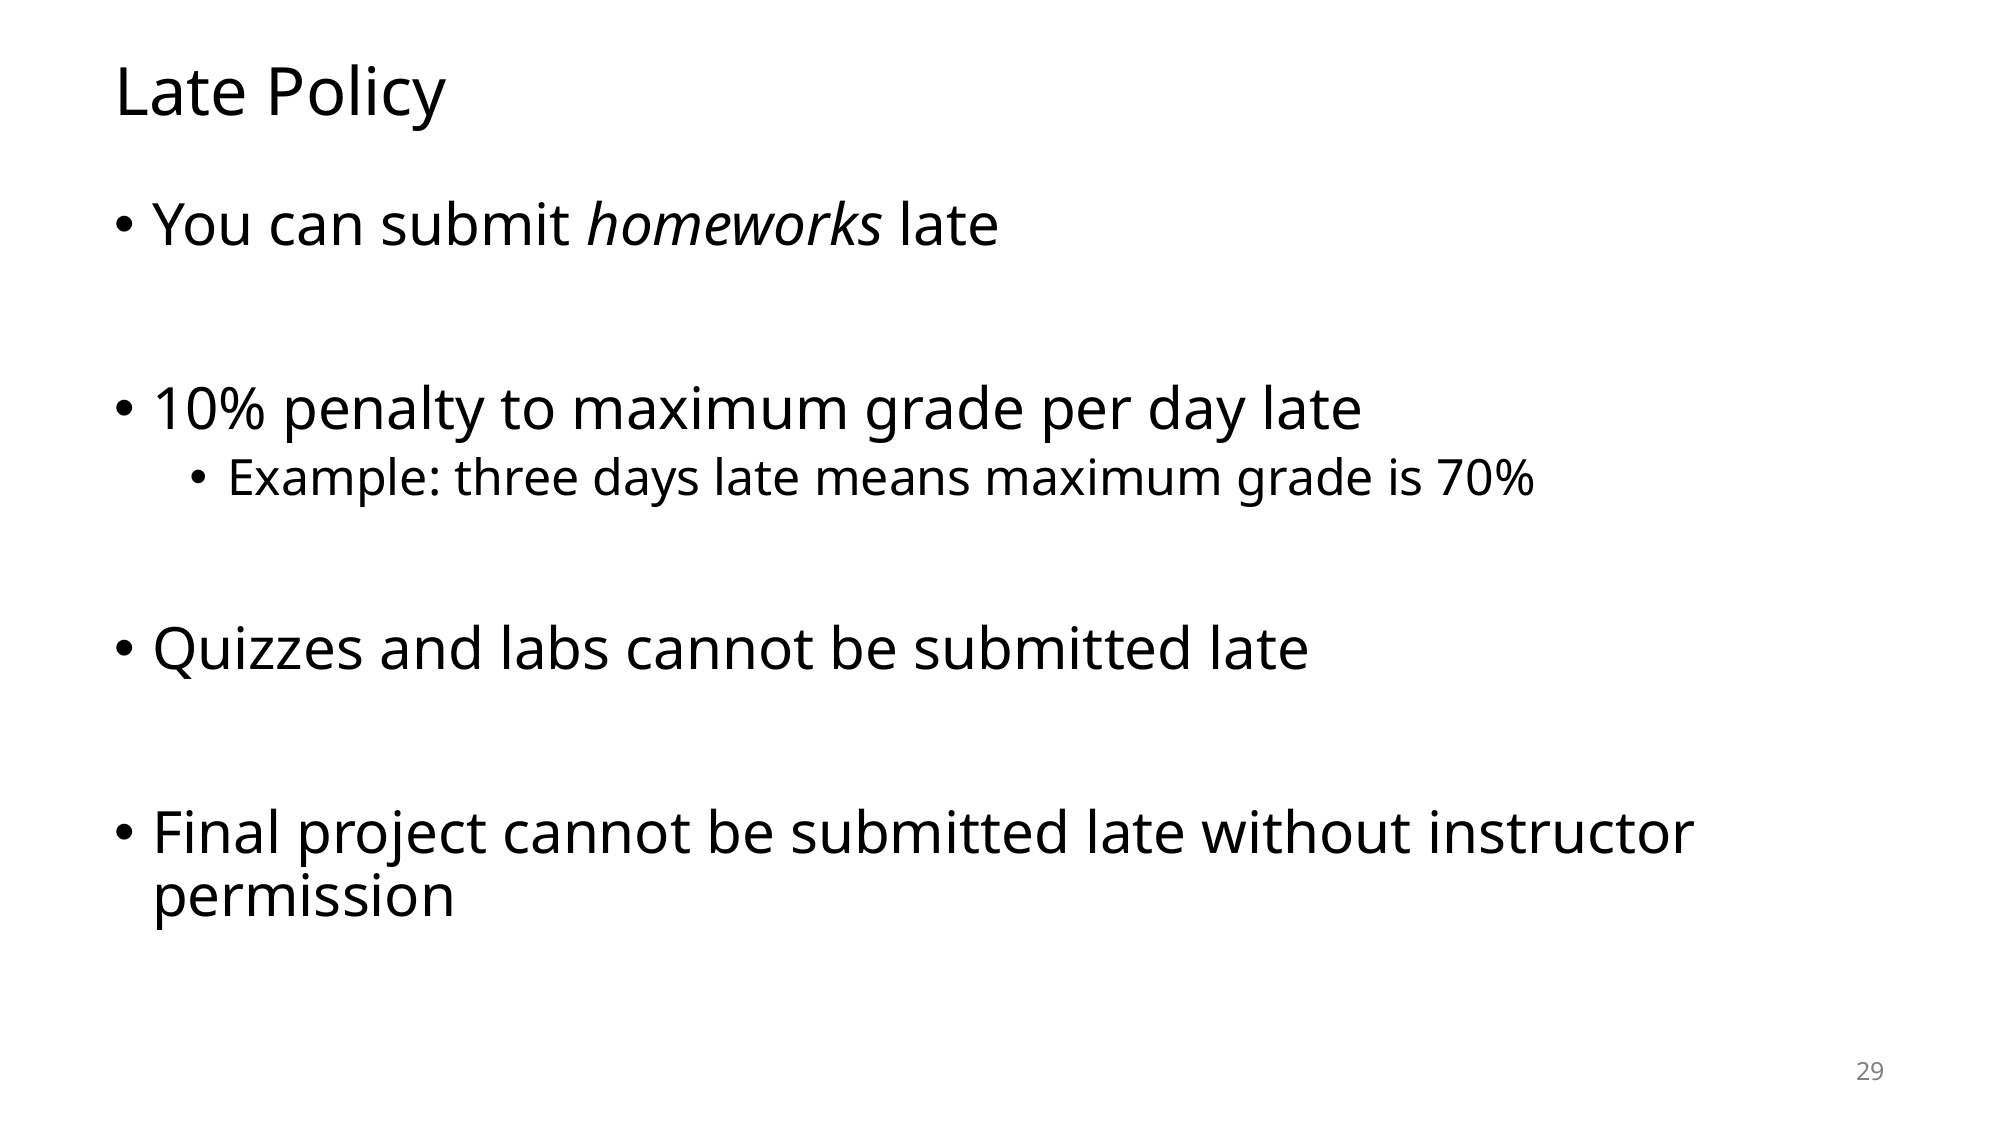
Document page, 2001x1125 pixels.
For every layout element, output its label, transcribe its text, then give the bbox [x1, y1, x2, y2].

slide_number 29 [1749, 1042, 1900, 1103]
list You can submit homeworks late 10% penalty to maximum grade per day late Example: three days late means maximum grade is 70% Quizzes and labs cannot be submitted late Final project cannot be submitted late without instructor permission [99, 187, 1900, 1013]
title Late Policy [99, 37, 1900, 150]
